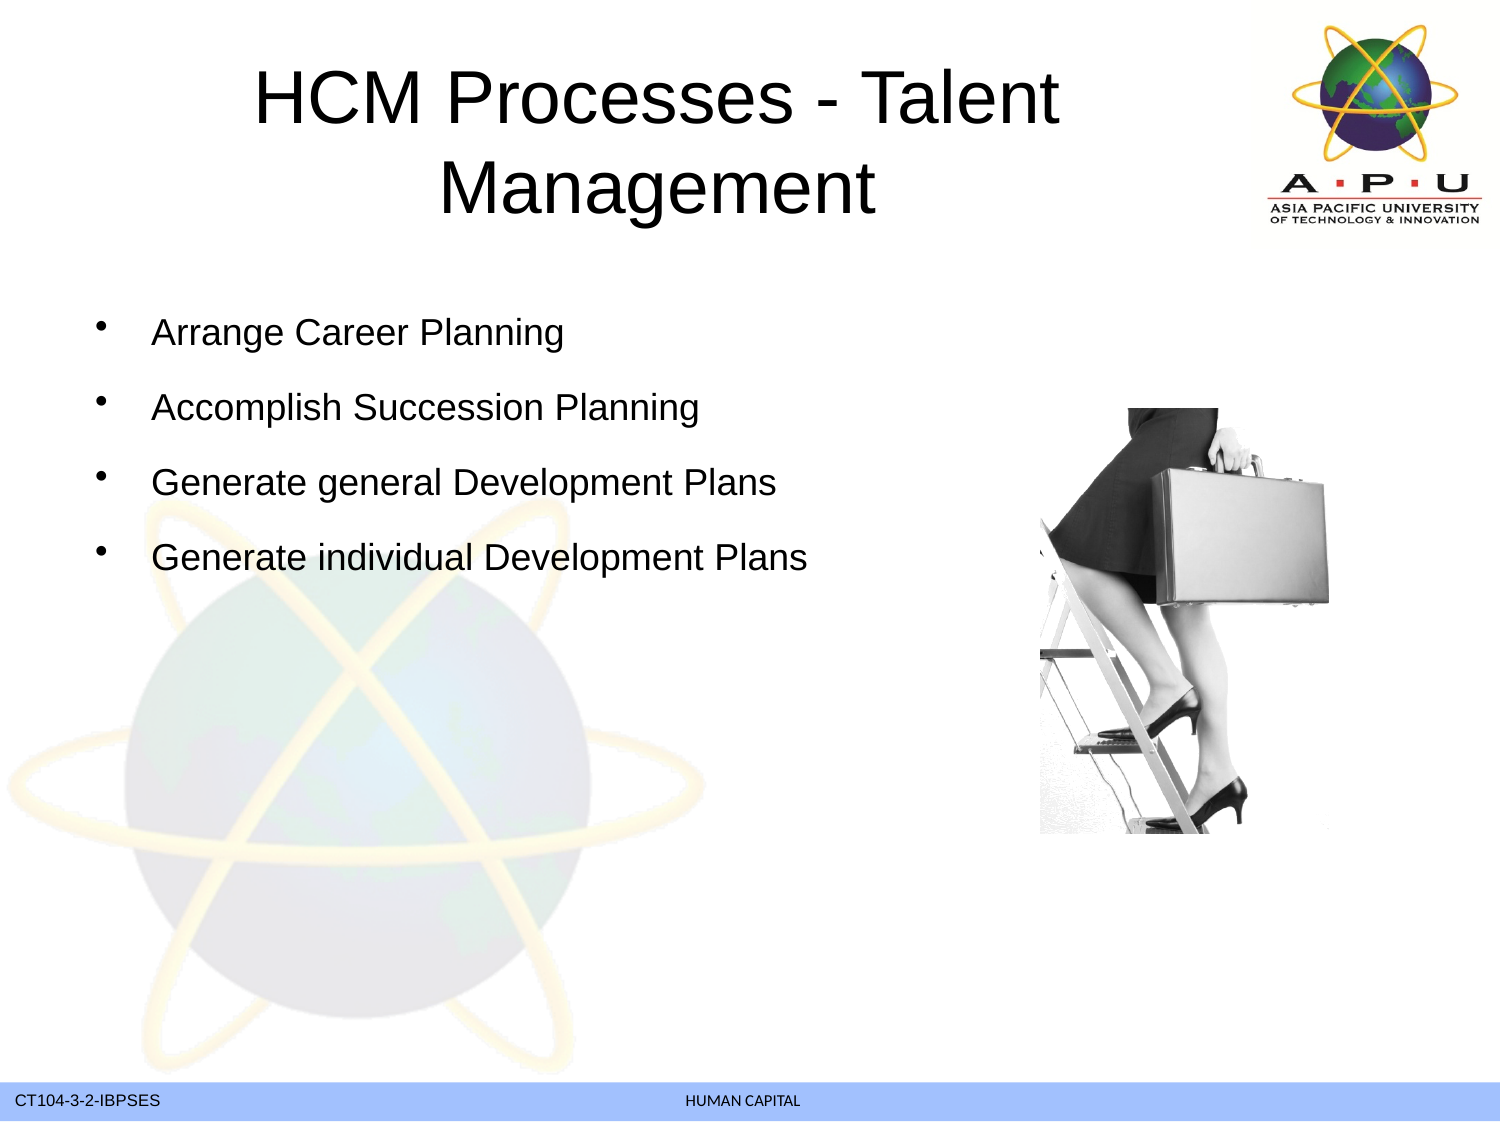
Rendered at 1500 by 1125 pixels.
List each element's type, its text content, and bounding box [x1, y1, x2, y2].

picture [1040, 408, 1330, 835]
picture [1251, 0, 1500, 249]
list Arrange Career Planning Accomplish Succession Planning Generate general Development Plans Generate individual Development Plans [79, 278, 1430, 1021]
title HCM Processes - Talent Management [79, 45, 1235, 233]
